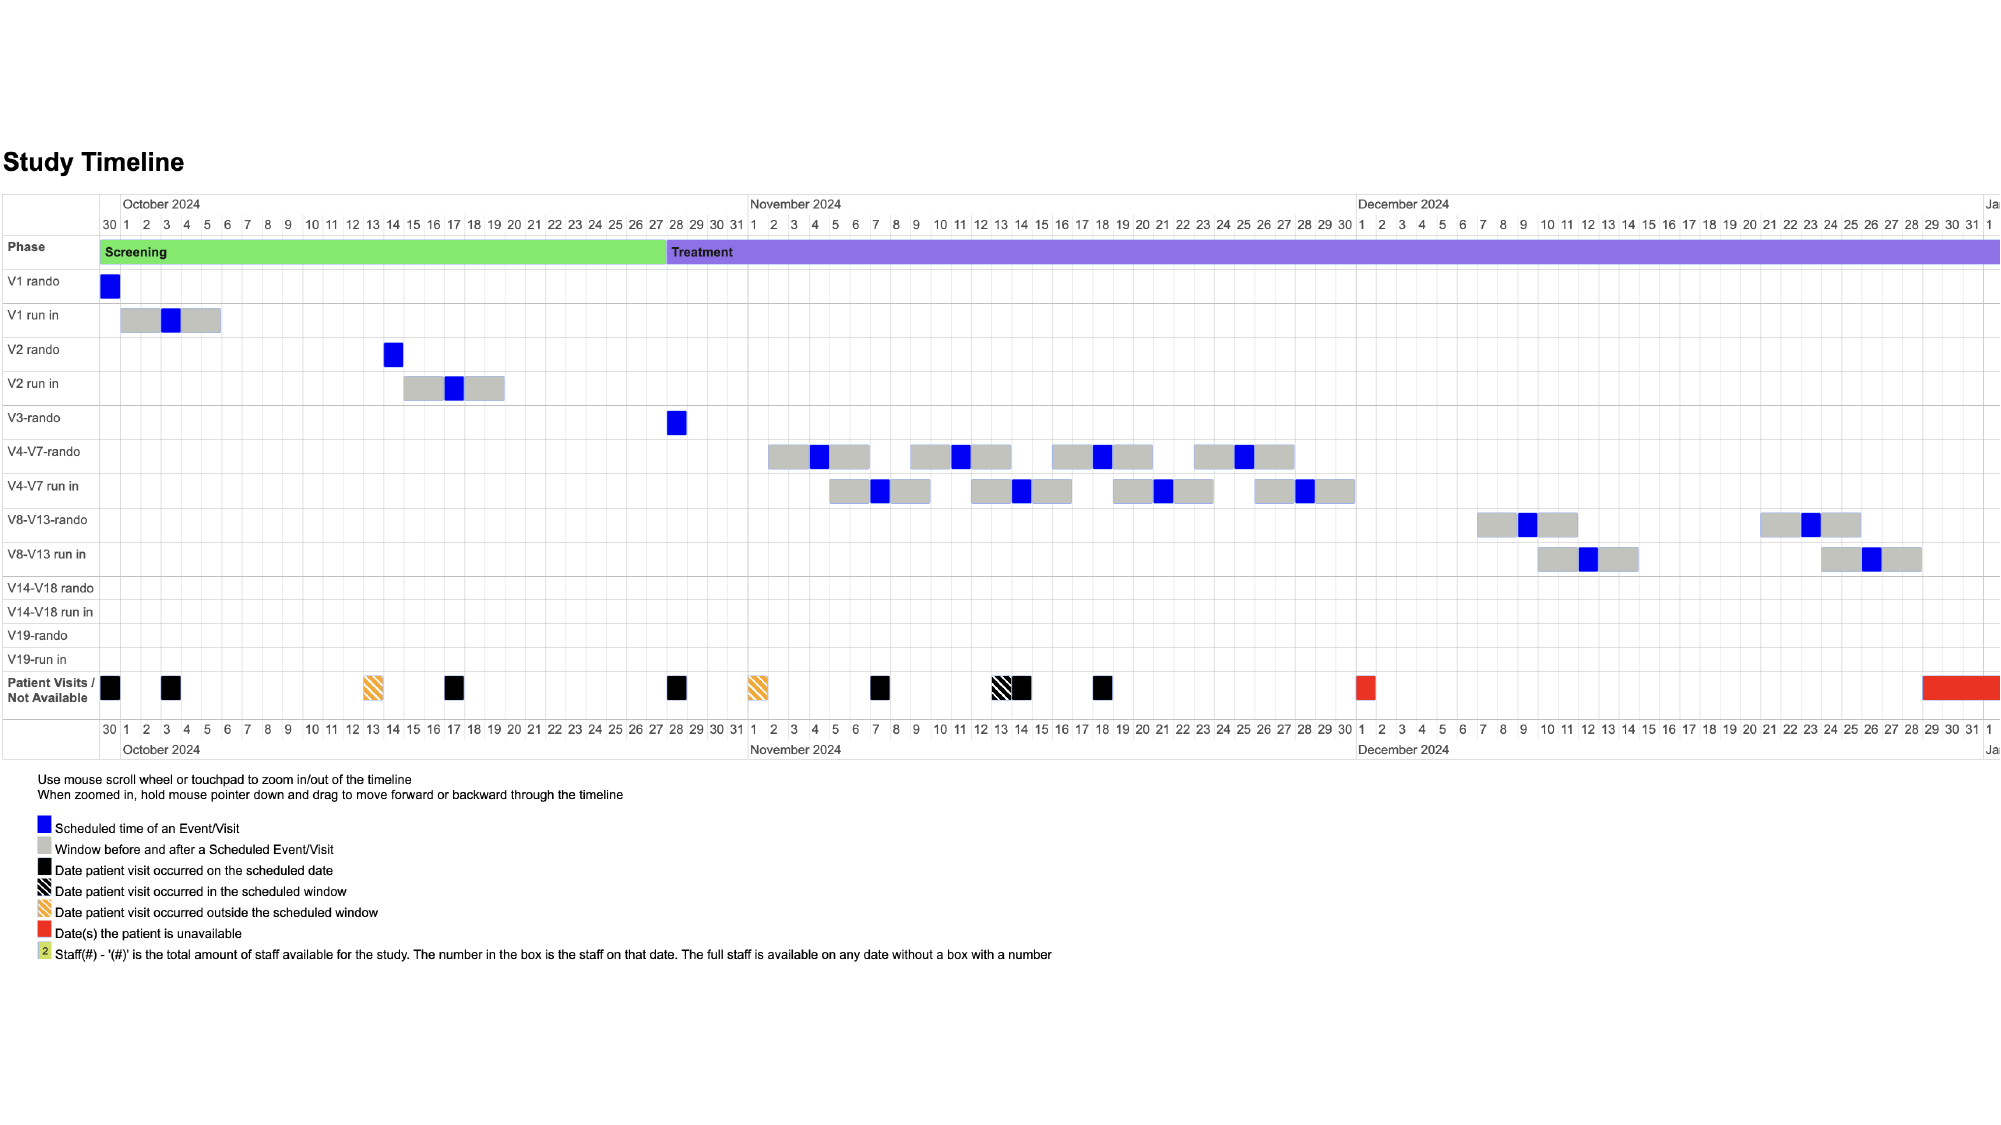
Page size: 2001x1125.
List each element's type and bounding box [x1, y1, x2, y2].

picture [0, 142, 2000, 982]
